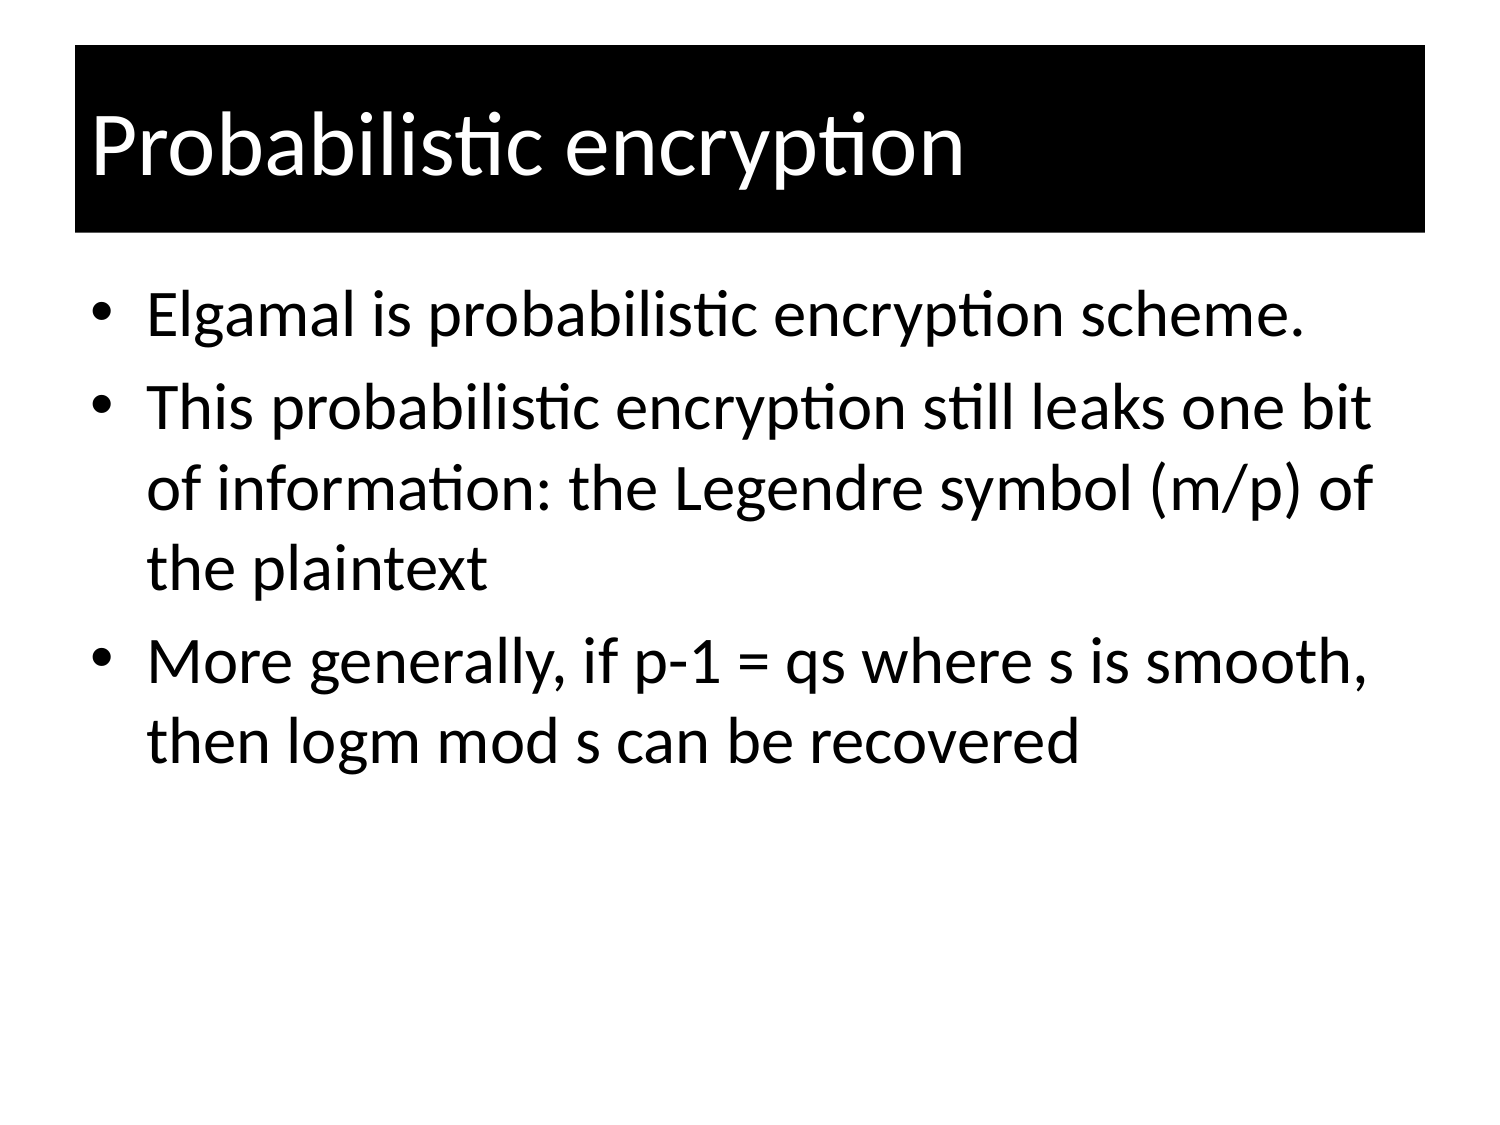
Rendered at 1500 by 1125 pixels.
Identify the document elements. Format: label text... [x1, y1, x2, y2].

title Probabilistic encryption [75, 45, 1425, 233]
list Elgamal is probabilistic encryption scheme. This probabilistic encryption still leaks one bit of information: the Legendre symbol (m/p) of the plaintext More generally, if p-1 = qs where s is smooth, then logm mod s can be recovered [75, 262, 1425, 1005]
